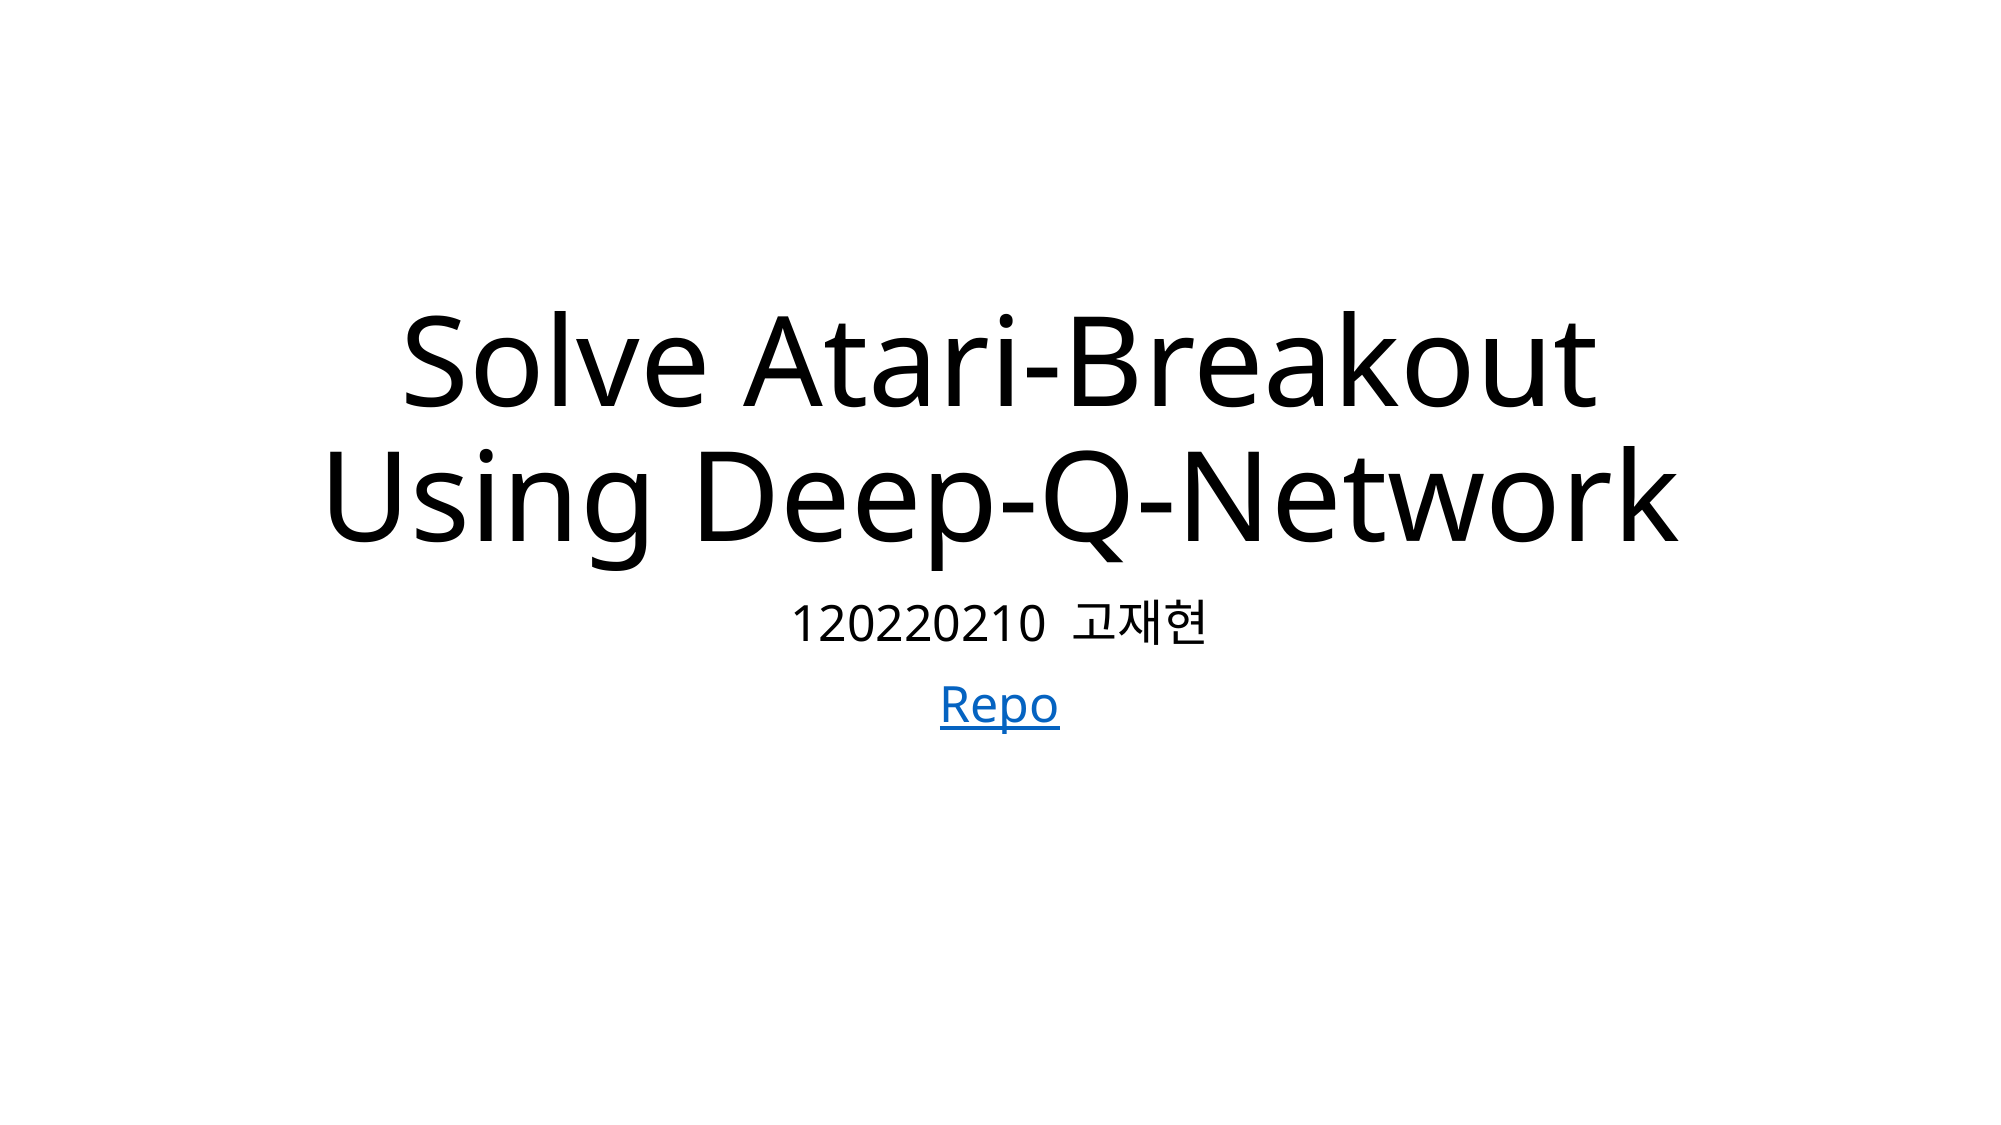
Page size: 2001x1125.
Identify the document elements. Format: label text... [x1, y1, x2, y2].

subtitle 120220210 고재현 Repo [249, 590, 1750, 863]
title Solve Atari-Breakout Using Deep-Q-Network [249, 184, 1750, 576]
